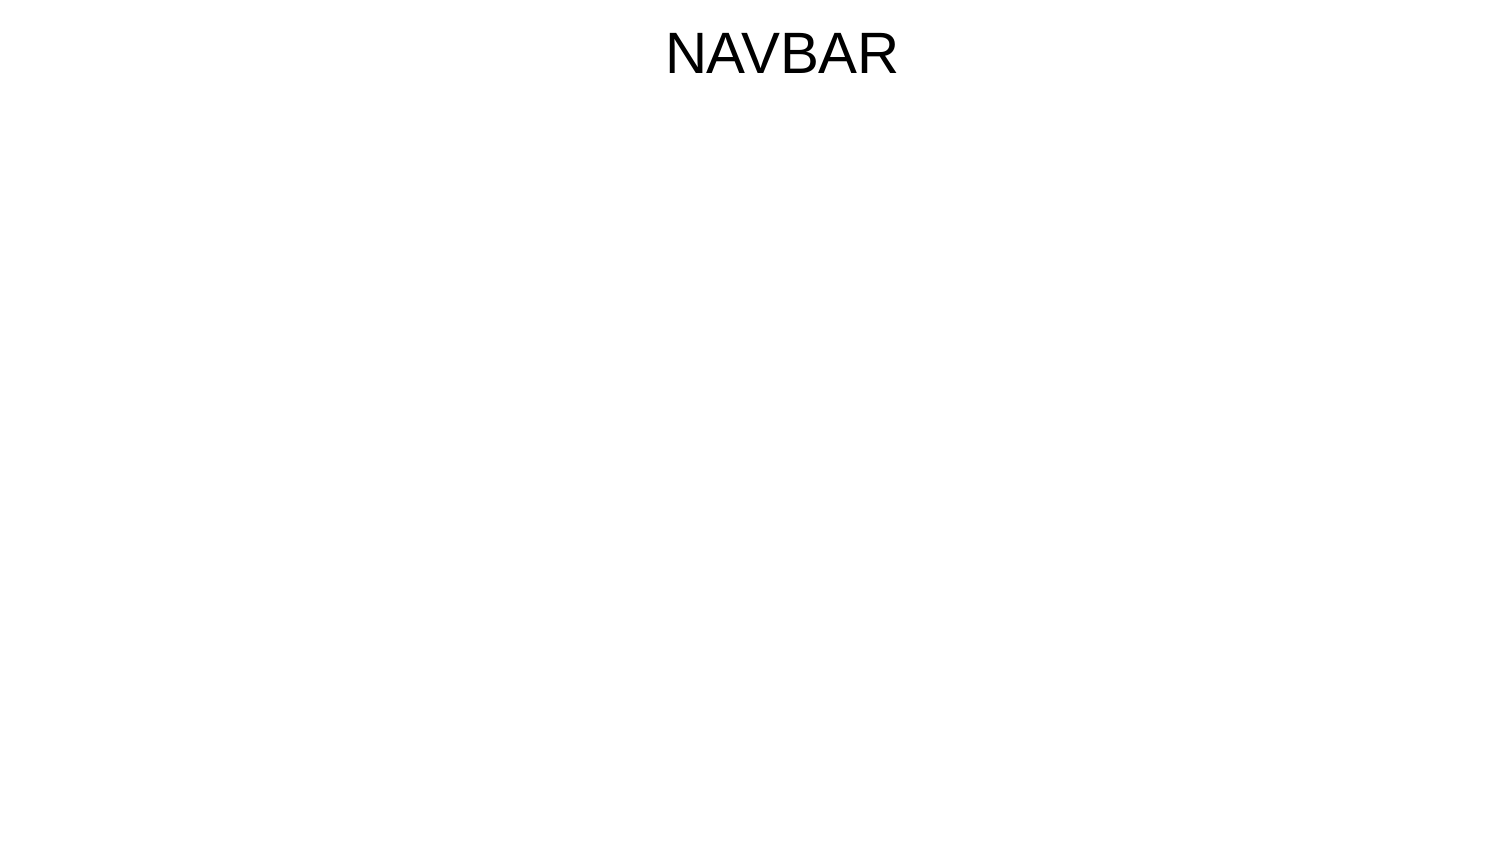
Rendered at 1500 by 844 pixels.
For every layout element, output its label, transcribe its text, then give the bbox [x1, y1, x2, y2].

title NAVBAR [0, 0, 1500, 844]
